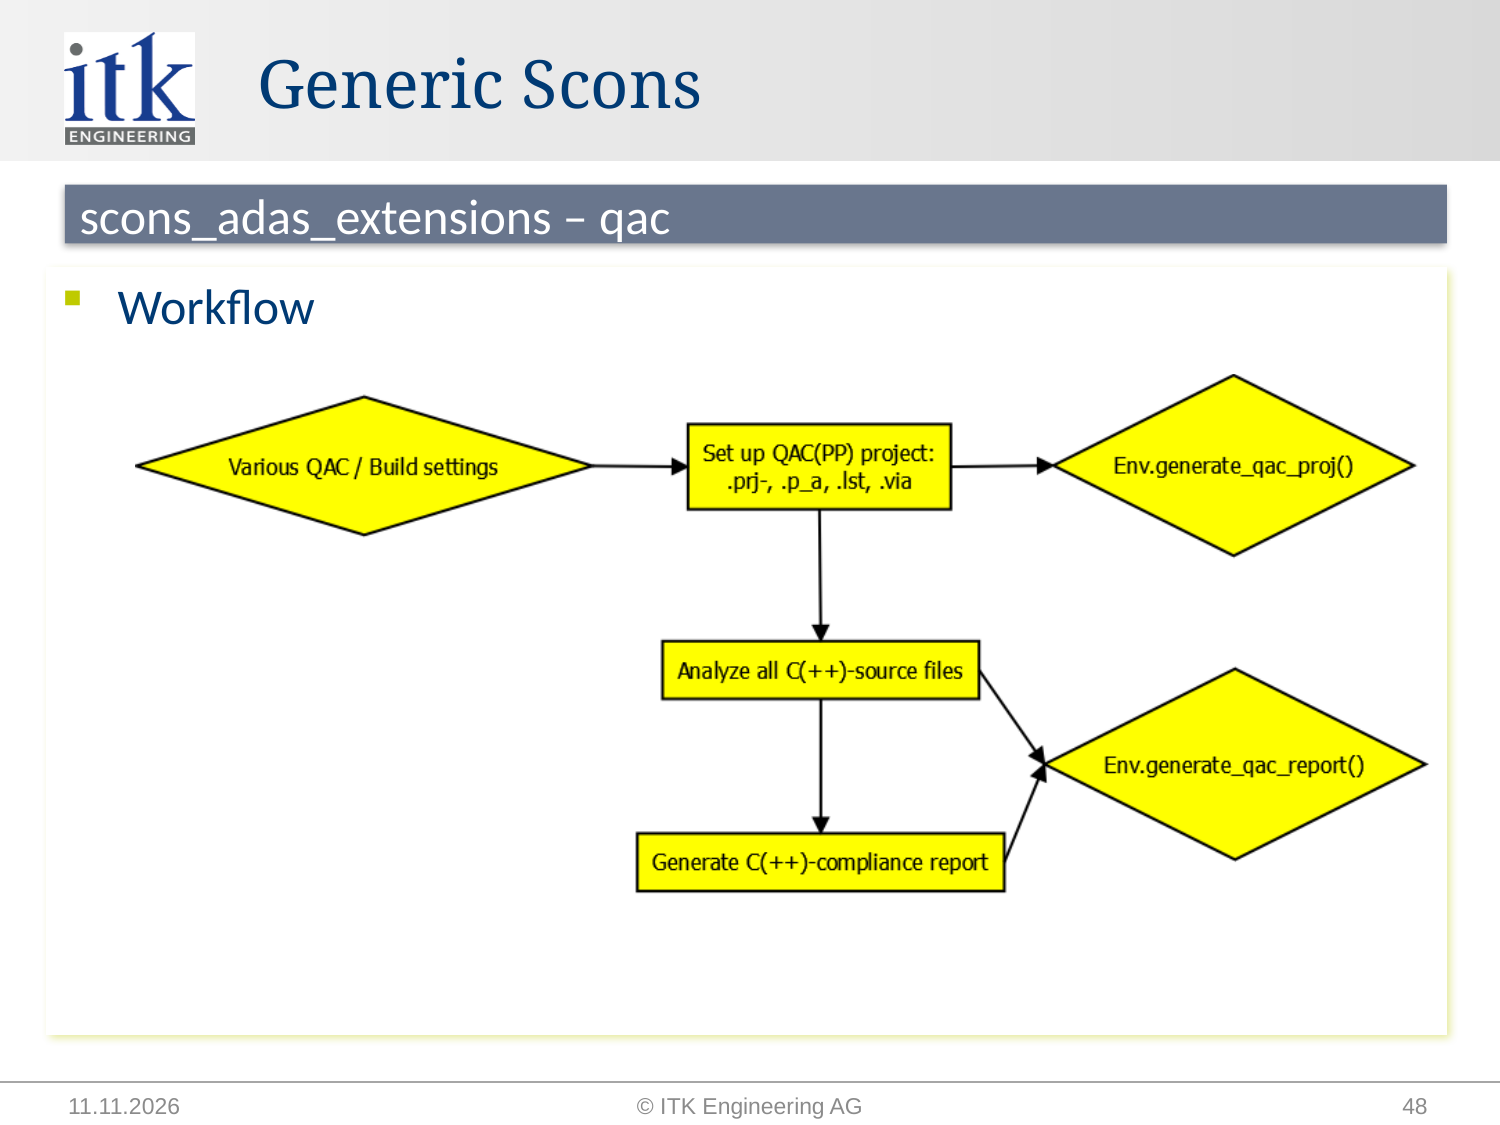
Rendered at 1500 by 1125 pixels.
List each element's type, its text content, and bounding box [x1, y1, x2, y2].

title Generic Scons [242, 18, 1447, 145]
list Workflow [46, 267, 1447, 1035]
footer © ITK Engineering AG [512, 1075, 988, 1125]
picture [64, 32, 195, 145]
list scons_adas_extensions – qac [63, 183, 1448, 245]
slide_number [53, 1075, 404, 1125]
picture [135, 374, 1430, 894]
slide_number 48 [1092, 1075, 1443, 1125]
